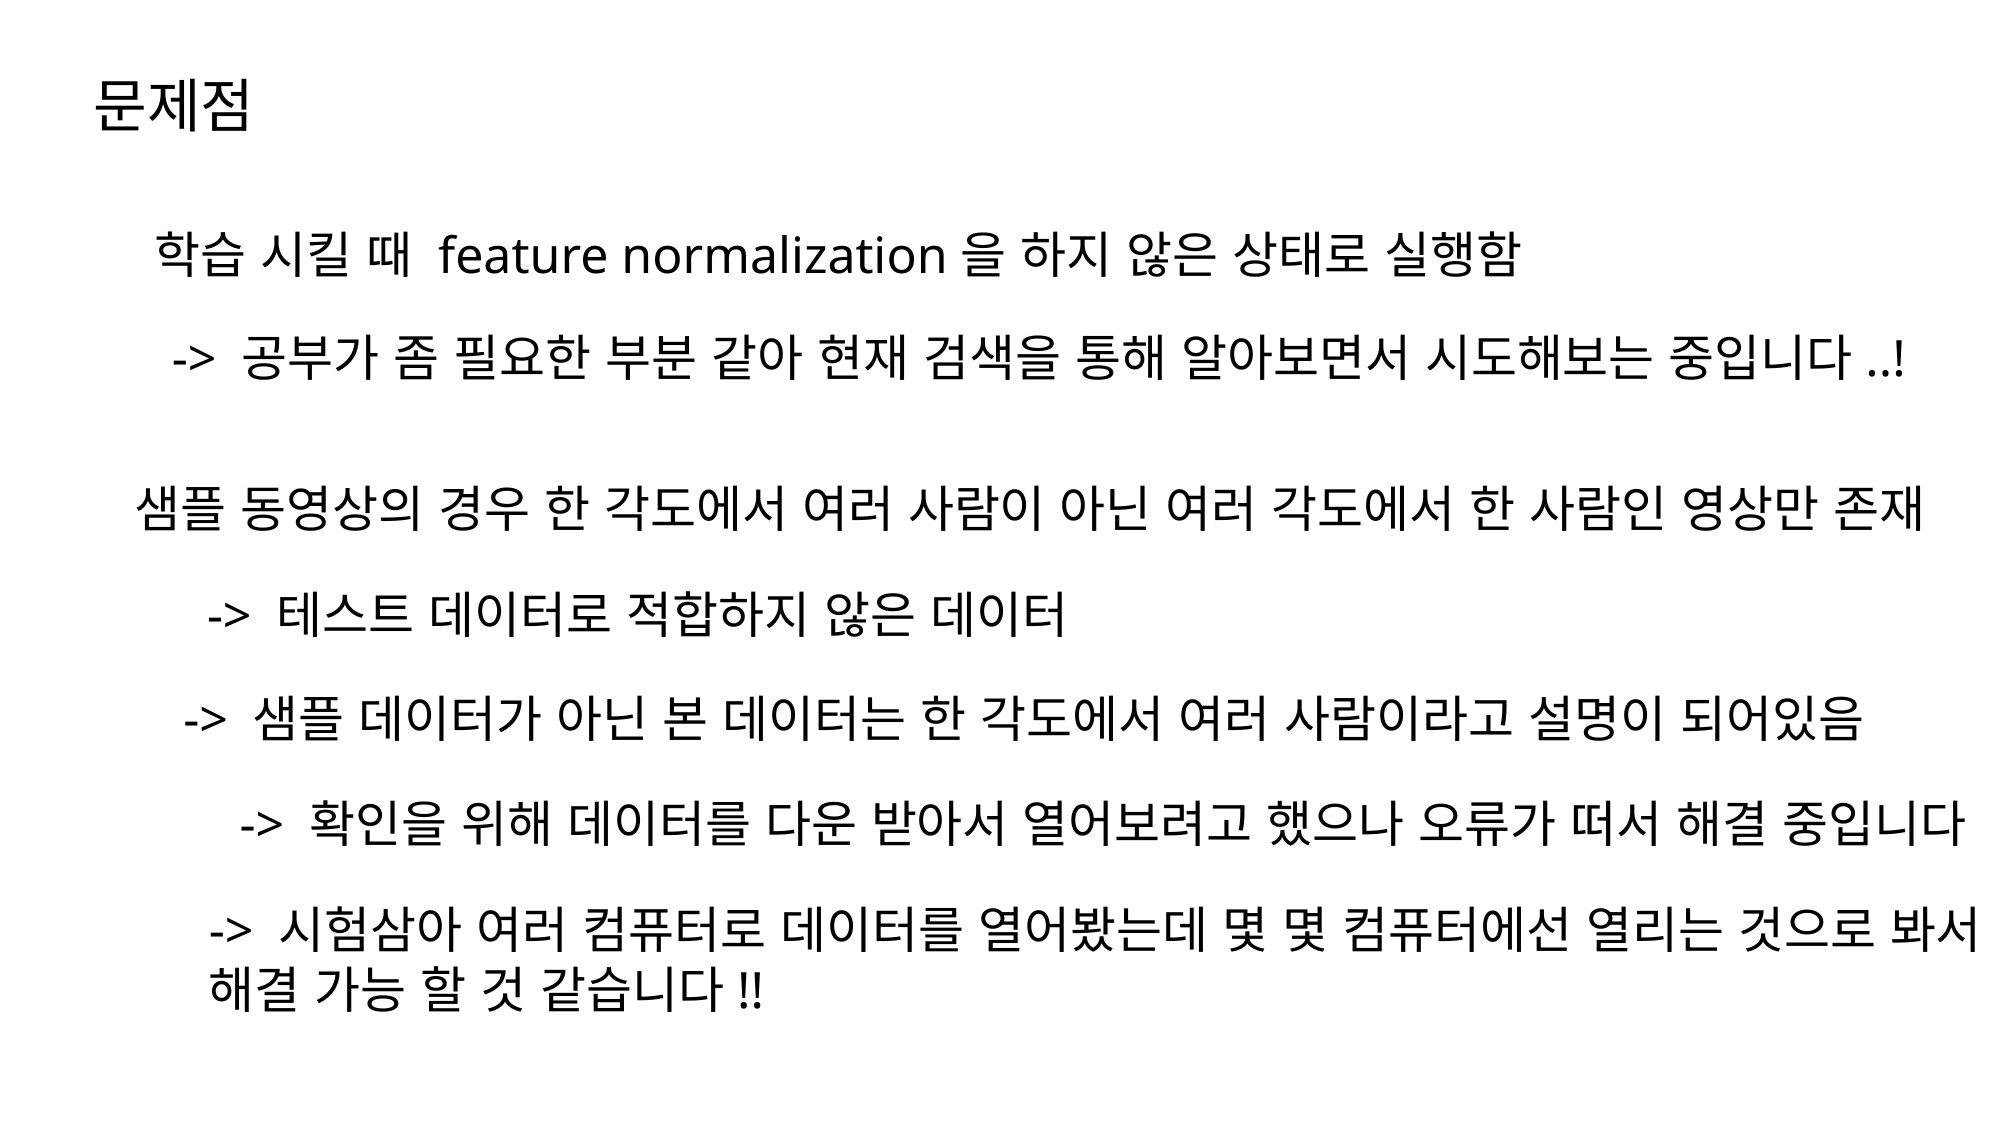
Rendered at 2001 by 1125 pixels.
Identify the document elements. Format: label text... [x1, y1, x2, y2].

text_box -> 시험삼아 여러 컴퓨터로 데이터를 열어봤는데 몇 몇 컴퓨터에선 열리는 것으로 봐서 해결 가능 할 것 같습니다!! [194, 890, 1998, 1026]
text_box -> 공부가 좀 필요한 부분 같아 현재 검색을 통해 알아보면서 시도해보는 중입니다..! [157, 318, 1921, 394]
text_box -> 테스트 데이터로 적합하지 않은 데이터 [192, 576, 1084, 651]
text_box 문제점 [78, 62, 269, 147]
text_box 샘플 동영상의 경우 한 각도에서 여러 사람이 아닌 여러 각도에서 한 사람인 영상만 존재 [119, 470, 1942, 546]
text_box 학습 시킬 때 feature normalization을 하지 않은 상태로 실행함 [139, 216, 1537, 292]
text_box -> 샘플 데이터가 아닌 본 데이터는 한 각도에서 여러 사람이라고 설명이 되어있음 [168, 680, 1880, 756]
text_box -> 확인을 위해 데이터를 다운 받아서 열어보려고 했으나 오류가 떠서 해결 중입니다 [224, 784, 1982, 860]
